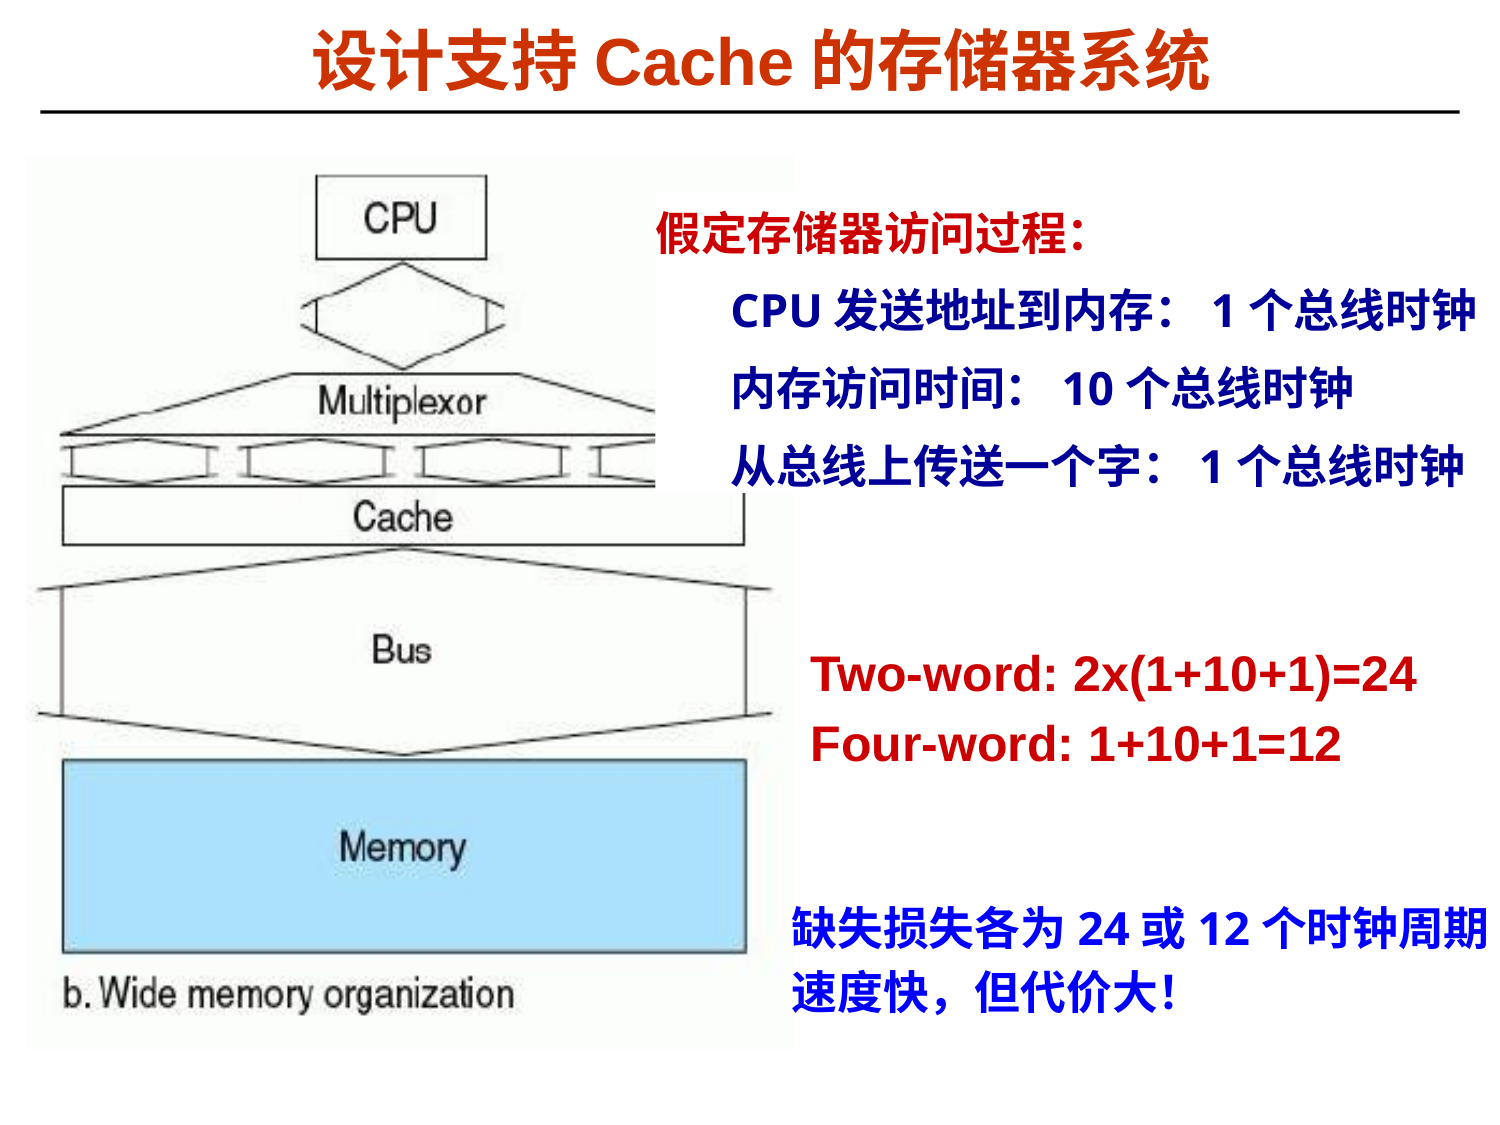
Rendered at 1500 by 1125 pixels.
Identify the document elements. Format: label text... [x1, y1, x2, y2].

text_box 假定存储器访问过程： CPU发送地址到内存：1个总线时钟 内存访问时间：10个总线时钟 从总线上传送一个字：1个总线时钟 [799, 190, 1481, 493]
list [26, 156, 795, 1050]
text_box Two-word: 2x(1+10+1)=24 Four-word: 1+10+1=12 [810, 641, 1418, 772]
title 设计支持Cache的存储器系统 [38, 20, 1485, 109]
text_box 缺失损失各为24或12个时钟周期 速度快，但代价大！ [799, 899, 1490, 1019]
